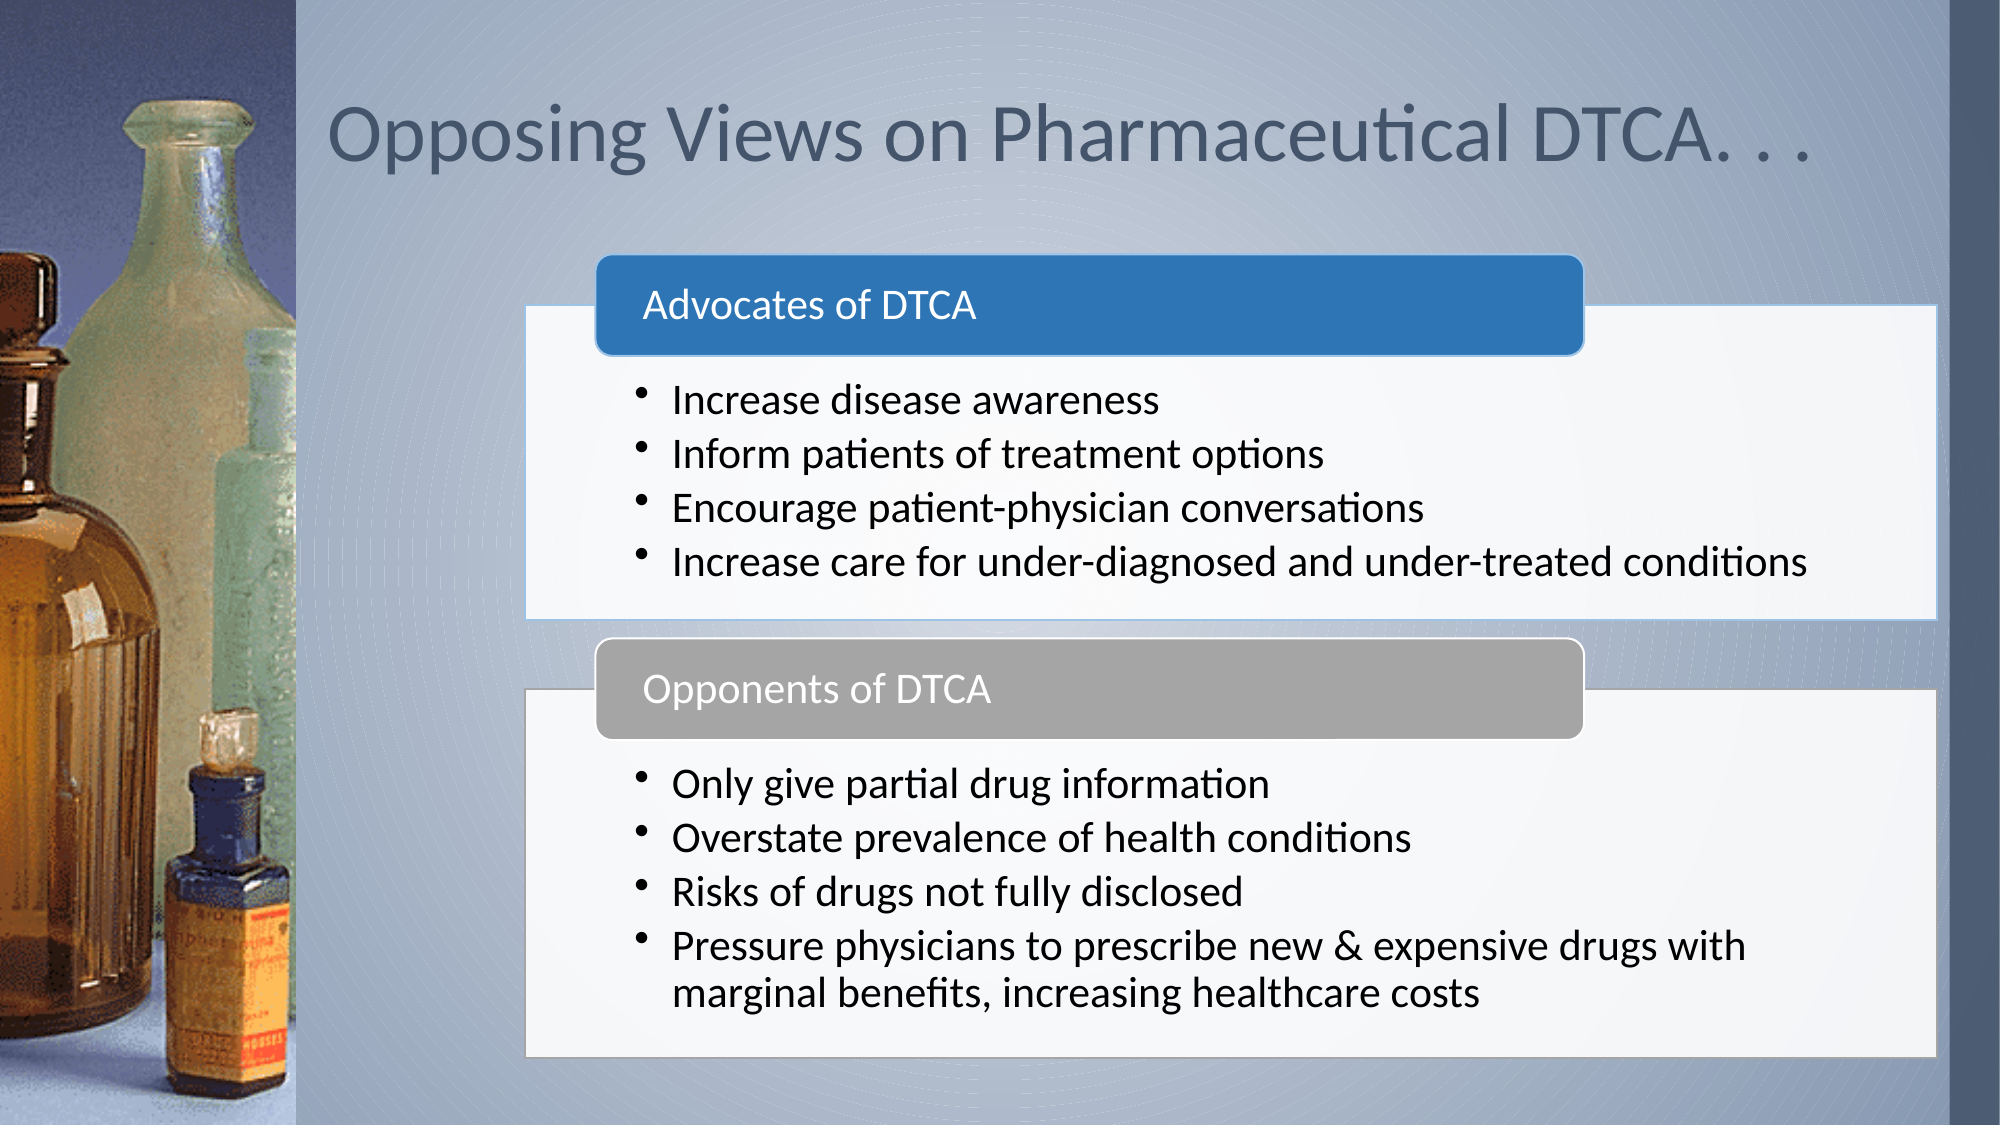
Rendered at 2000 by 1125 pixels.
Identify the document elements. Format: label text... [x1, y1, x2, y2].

picture [0, 0, 296, 1125]
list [524, 212, 1938, 1100]
title Opposing Views on Pharmaceutical DTCA. . . [312, 29, 1863, 188]
